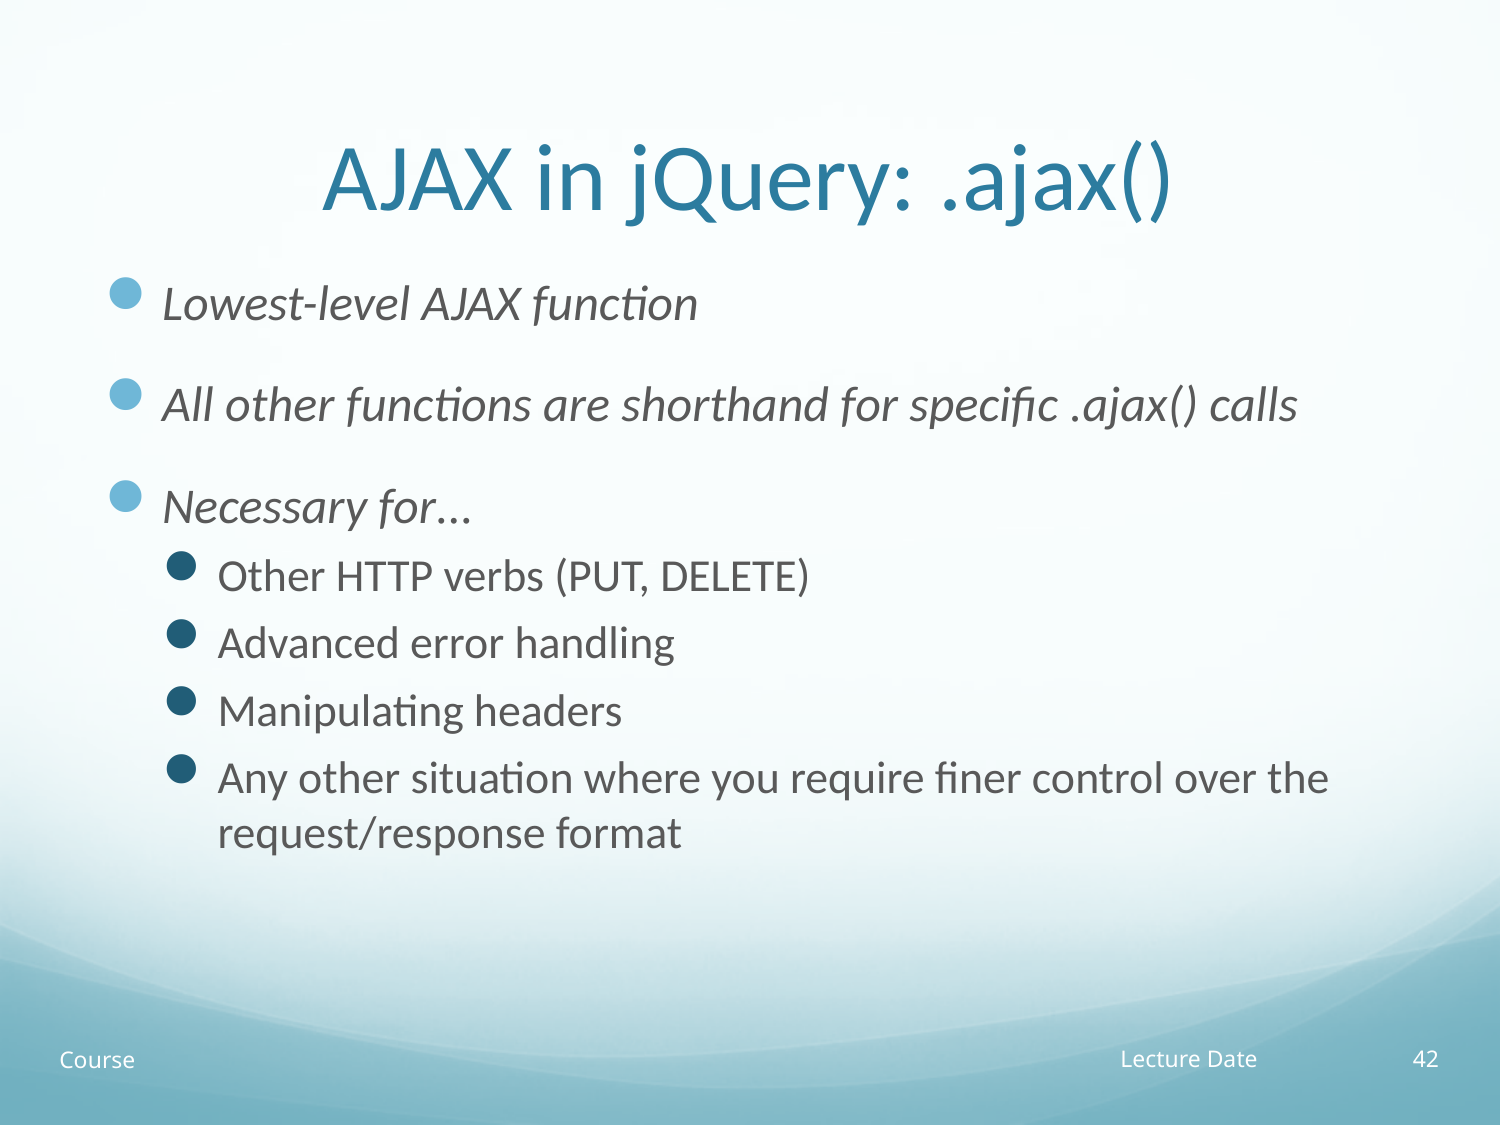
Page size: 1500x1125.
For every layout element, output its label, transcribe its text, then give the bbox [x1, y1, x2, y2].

title AJAX in jQuery: .ajax() [89, 17, 1410, 238]
list Lowest-level AJAX function All other functions are shorthand for specific .ajax() calls Necessary for... Other HTTP verbs (PUT, DELETE) Advanced error handling Manipulating headers Any other situation where you require finer control over the request/response format [89, 262, 1410, 976]
